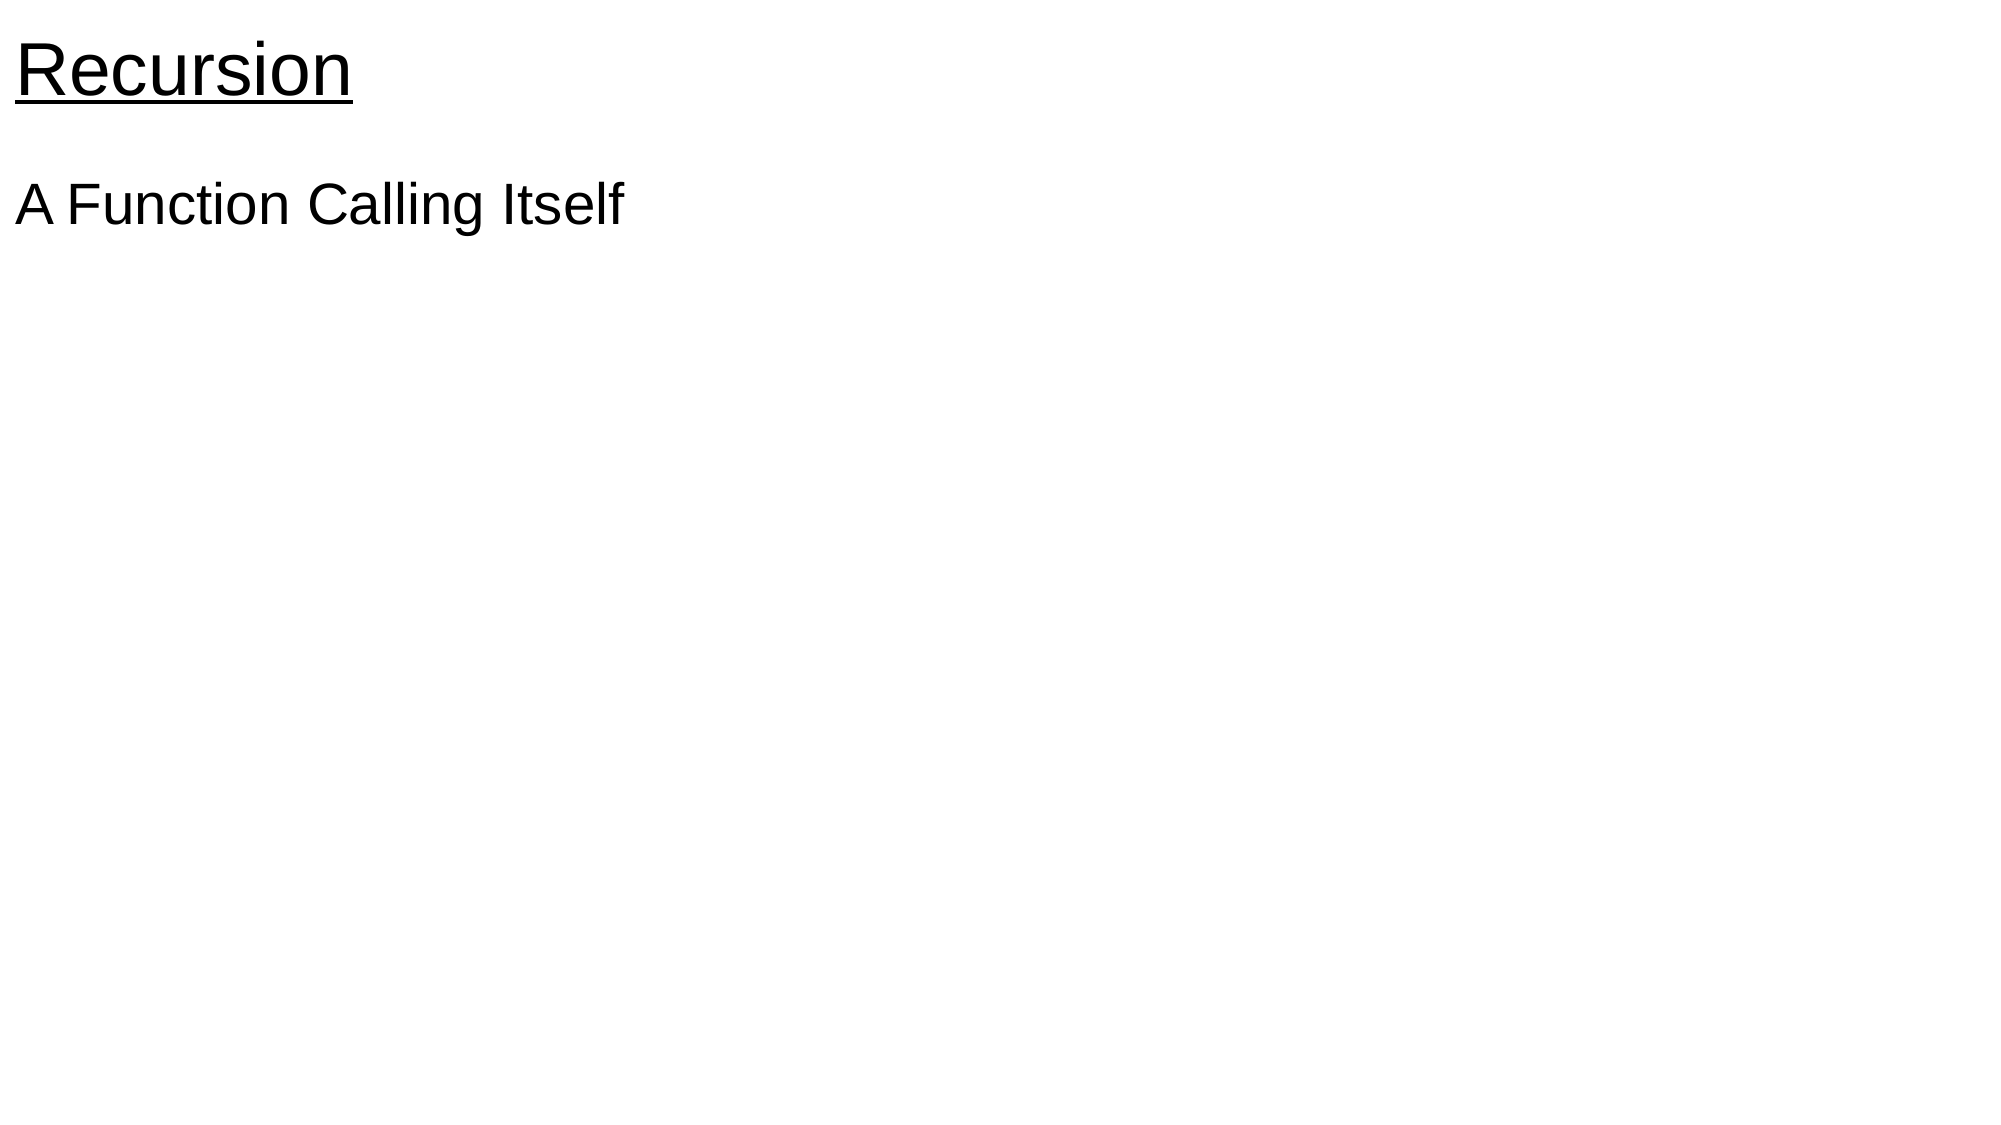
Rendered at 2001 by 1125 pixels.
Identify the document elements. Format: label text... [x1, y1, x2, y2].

title Recursion A Function Calling Itself [0, 23, 1500, 1125]
